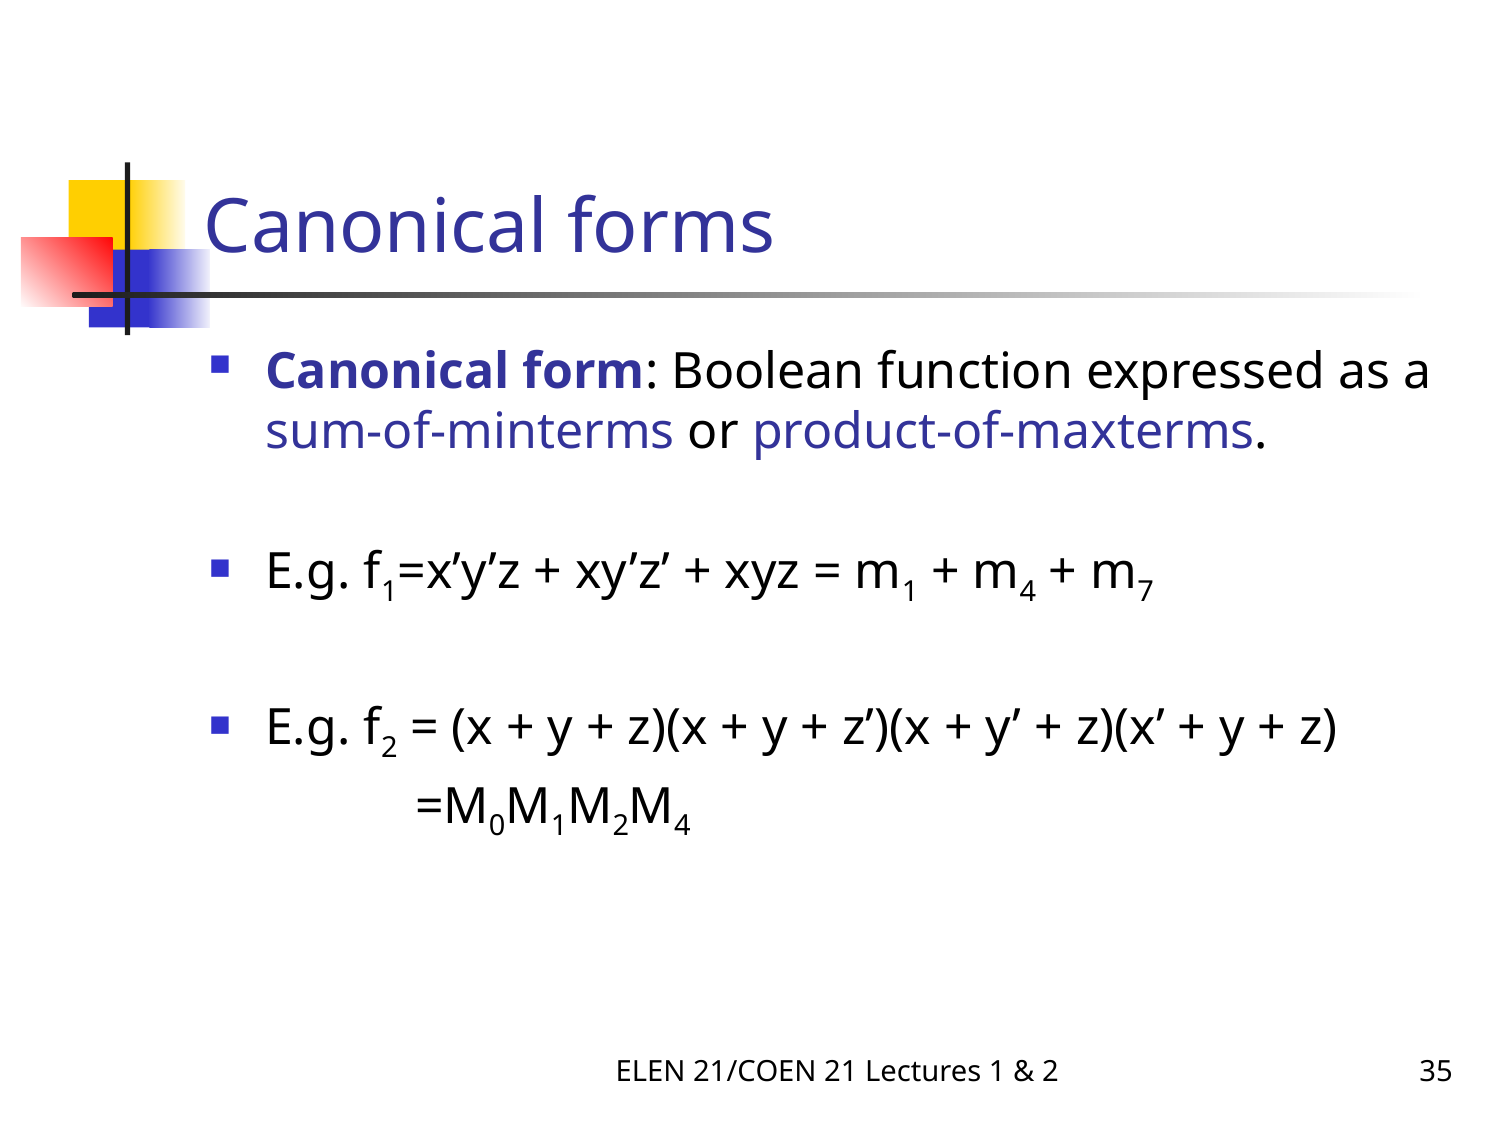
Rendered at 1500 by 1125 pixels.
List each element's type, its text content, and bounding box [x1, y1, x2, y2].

title Canonical forms [188, 34, 1468, 276]
list Canonical form: Boolean function expressed as a sum-of-minterms or product-of-maxterms. E.g. f1=x’y’z + xy’z’ + xyz = m1 + m4 + m7 E.g. f2 = (x + y + z)(x + y + z’)(x + y’ + z)(x’ + y + z) =M0M1M2M4 [193, 330, 1470, 1007]
slide_number 35 [1154, 1023, 1468, 1100]
footer ELEN 21/COEN 21 Lectures 1 & 2 [599, 1023, 1076, 1100]
